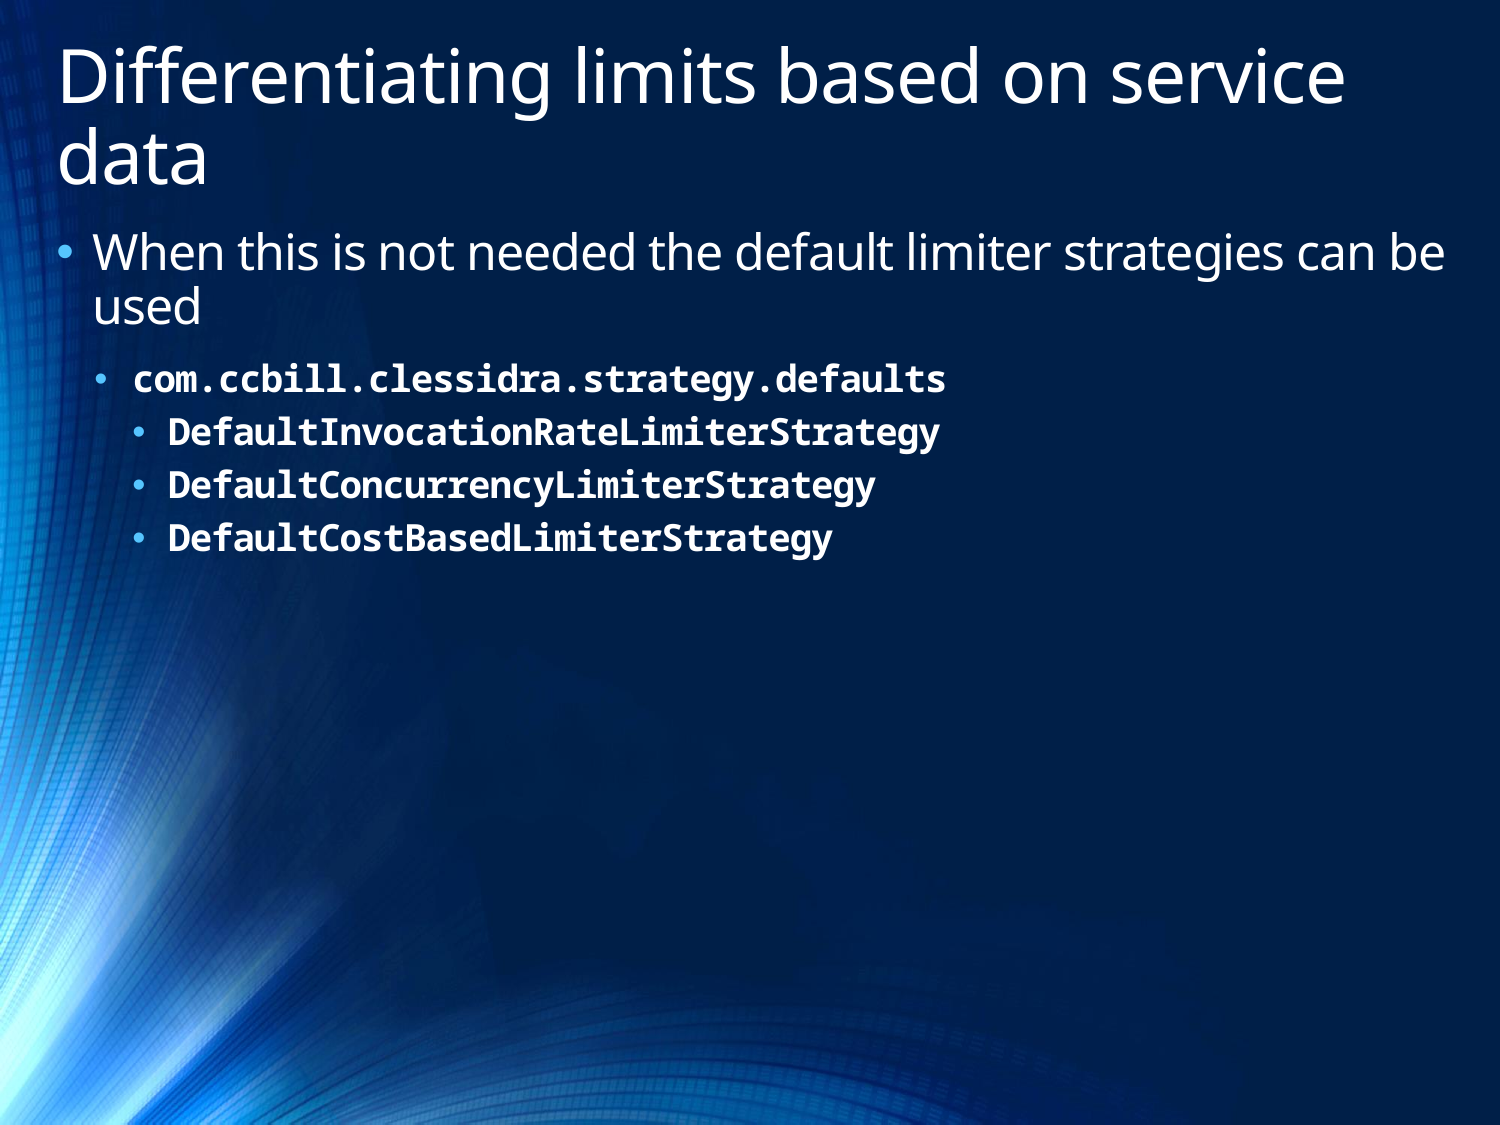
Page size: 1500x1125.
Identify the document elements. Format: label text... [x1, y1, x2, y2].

title Differentiating limits based on service data [41, 19, 1483, 209]
picture [0, 0, 1500, 1125]
list When this is not needed the default limiter strategies can be used com.ccbill.clessidra.strategy.defaults DefaultInvocationRateLimiterStrategy DefaultConcurrencyLimiterStrategy DefaultCostBasedLimiterStrategy [41, 219, 1483, 1106]
